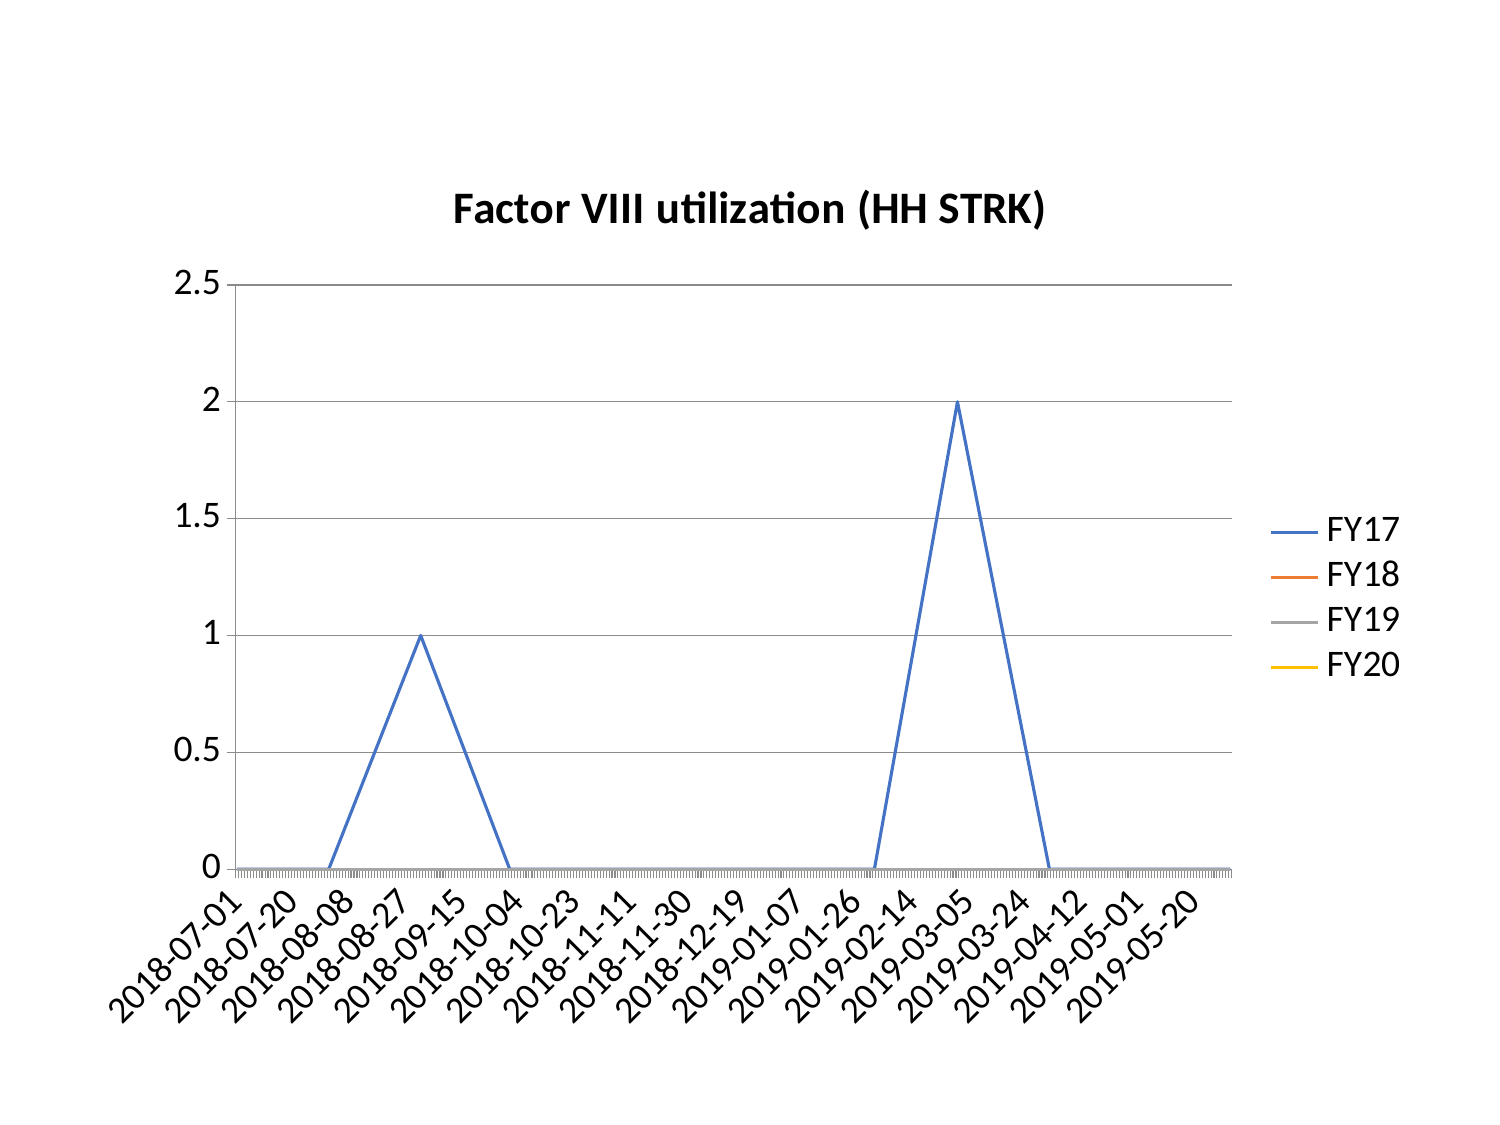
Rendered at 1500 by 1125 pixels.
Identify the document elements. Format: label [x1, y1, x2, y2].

chart [74, 149, 1425, 1050]
